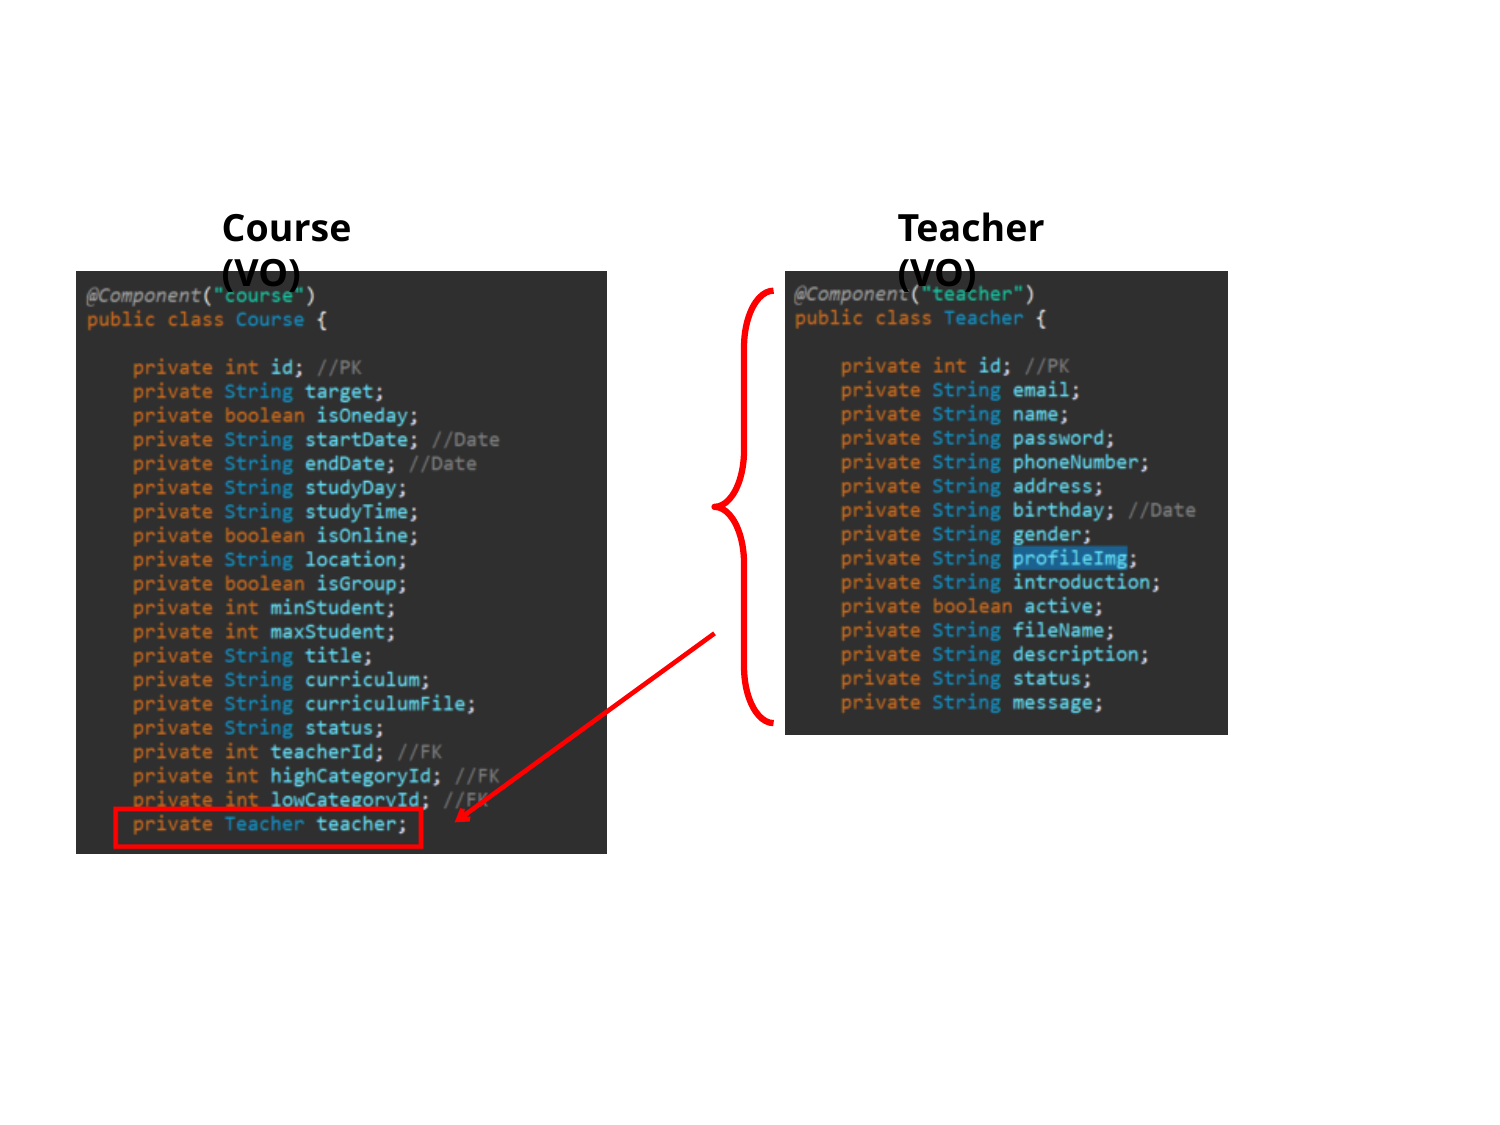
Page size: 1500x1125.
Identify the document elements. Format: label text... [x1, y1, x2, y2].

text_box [454, 633, 715, 823]
text_box Teacher (VO) [882, 196, 1131, 270]
picture [76, 271, 607, 854]
text_box Course (VO) [206, 196, 455, 270]
text_box [713, 289, 774, 724]
picture [785, 271, 1228, 735]
